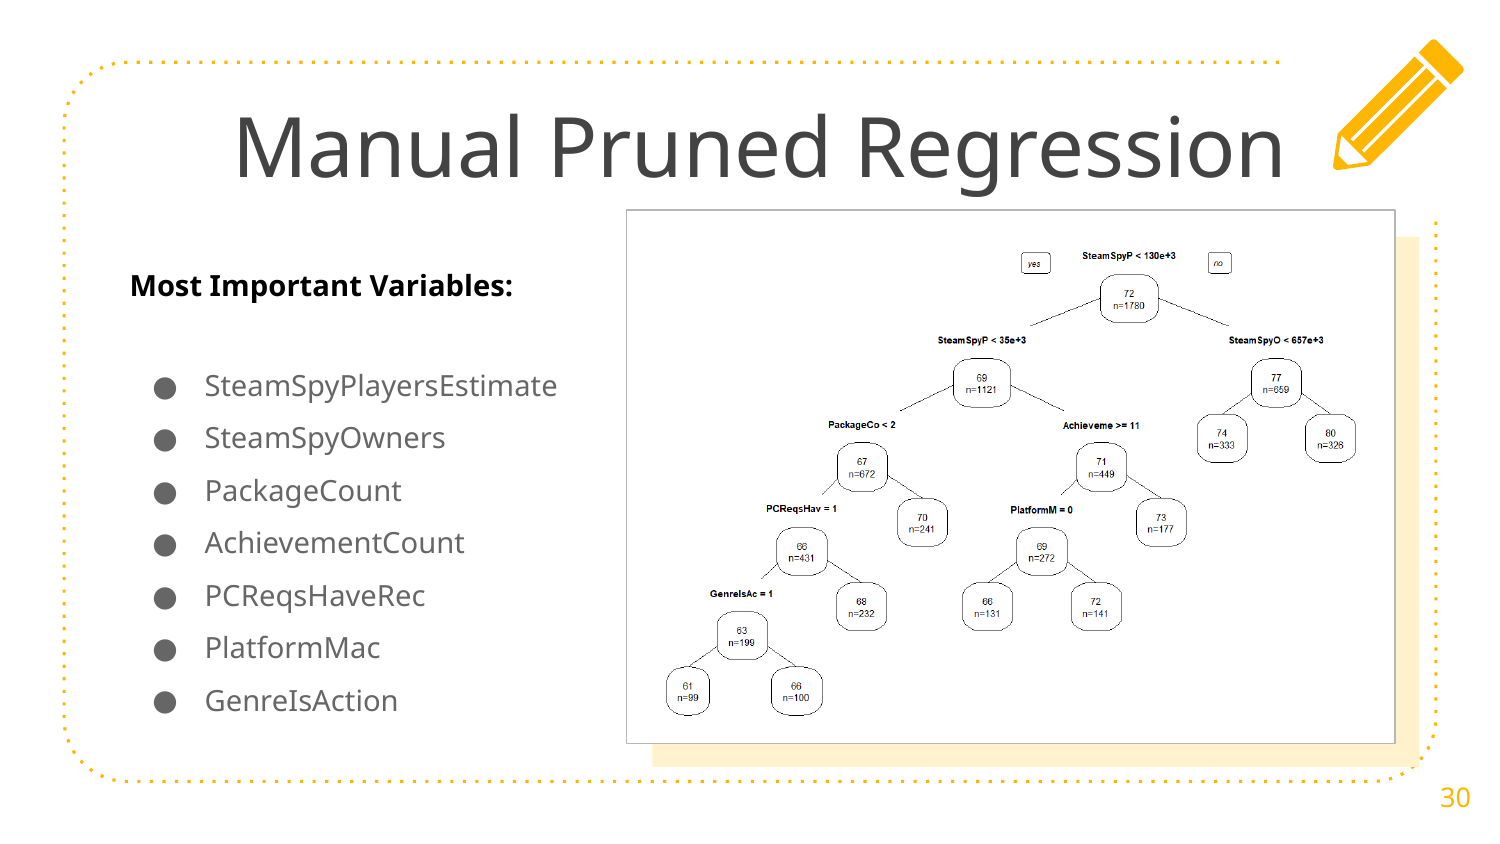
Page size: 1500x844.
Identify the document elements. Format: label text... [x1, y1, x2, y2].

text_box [1332, 39, 1465, 171]
text_box [652, 236, 1420, 767]
picture [627, 210, 1395, 744]
text_box Most Important Variables: SteamSpyPlayersEstimate SteamSpyOwners PackageCount AchievementCount PCReqsHaveRec PlatformMac GenreIsAction [114, 252, 595, 743]
title Manual Pruned Regression Tree [126, 79, 1395, 220]
slide_number ‹#› [1411, 753, 1500, 844]
